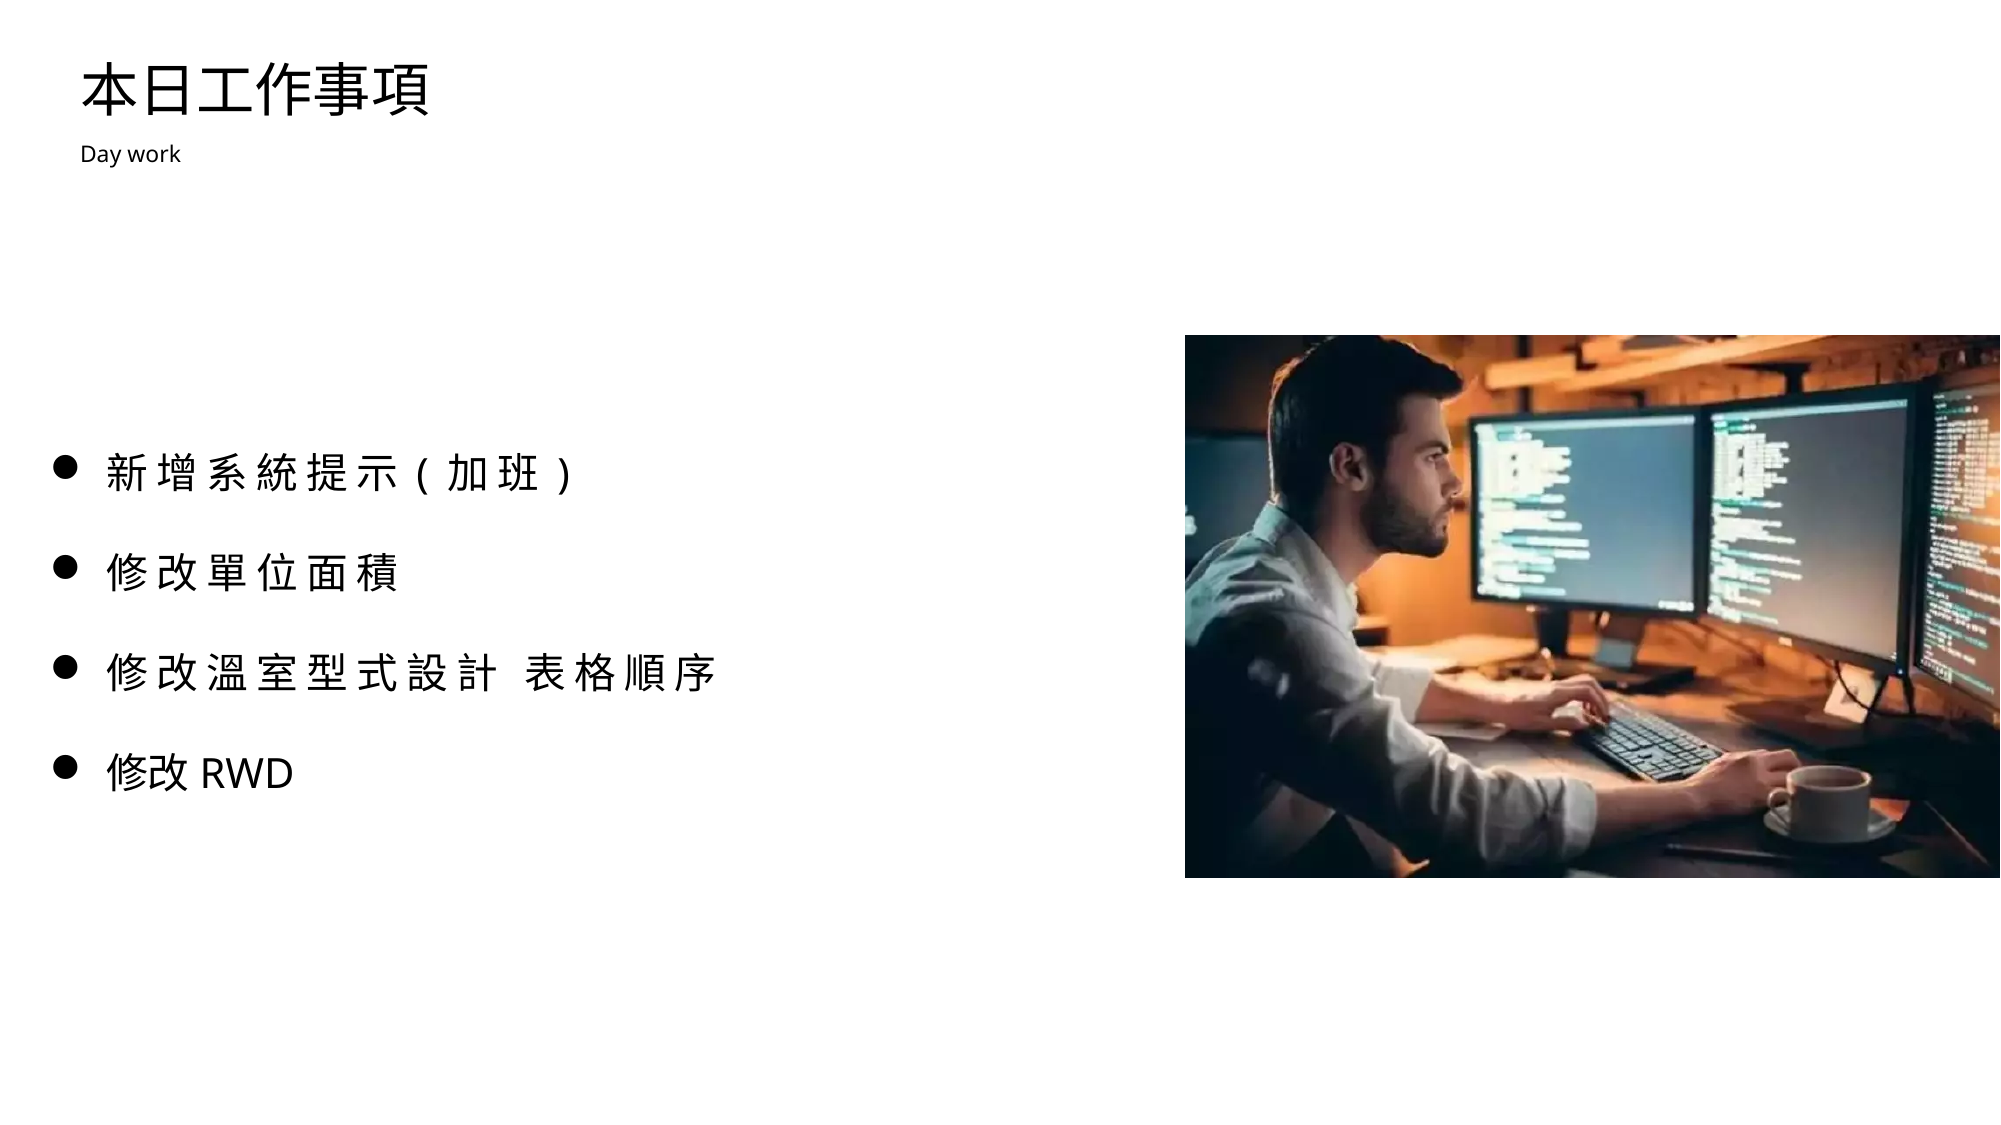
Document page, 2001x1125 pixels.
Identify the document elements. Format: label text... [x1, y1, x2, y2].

picture [1185, 335, 2000, 878]
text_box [65, 45, 620, 175]
text_box 新增系統提示(加班) 修改單位面積 修改溫室型式設計 表格順序 修改RWD [35, 439, 1098, 855]
